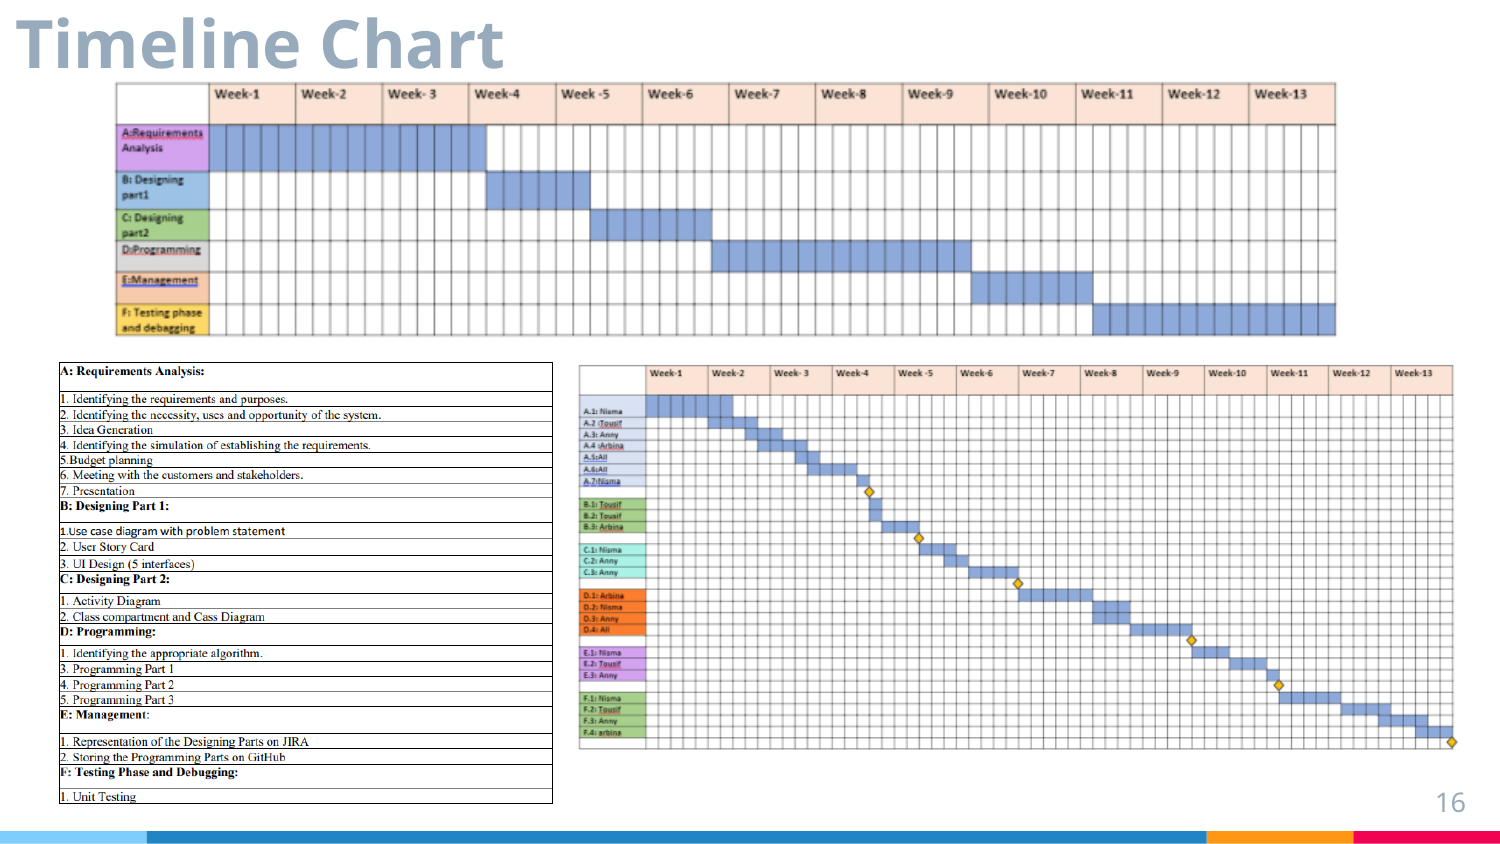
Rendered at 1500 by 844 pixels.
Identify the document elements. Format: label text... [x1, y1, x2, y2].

picture [574, 359, 1458, 752]
slide_number 16 [1391, 770, 1482, 822]
title Timeline Chart [0, 0, 1061, 98]
picture [54, 359, 558, 810]
picture [110, 72, 1350, 345]
